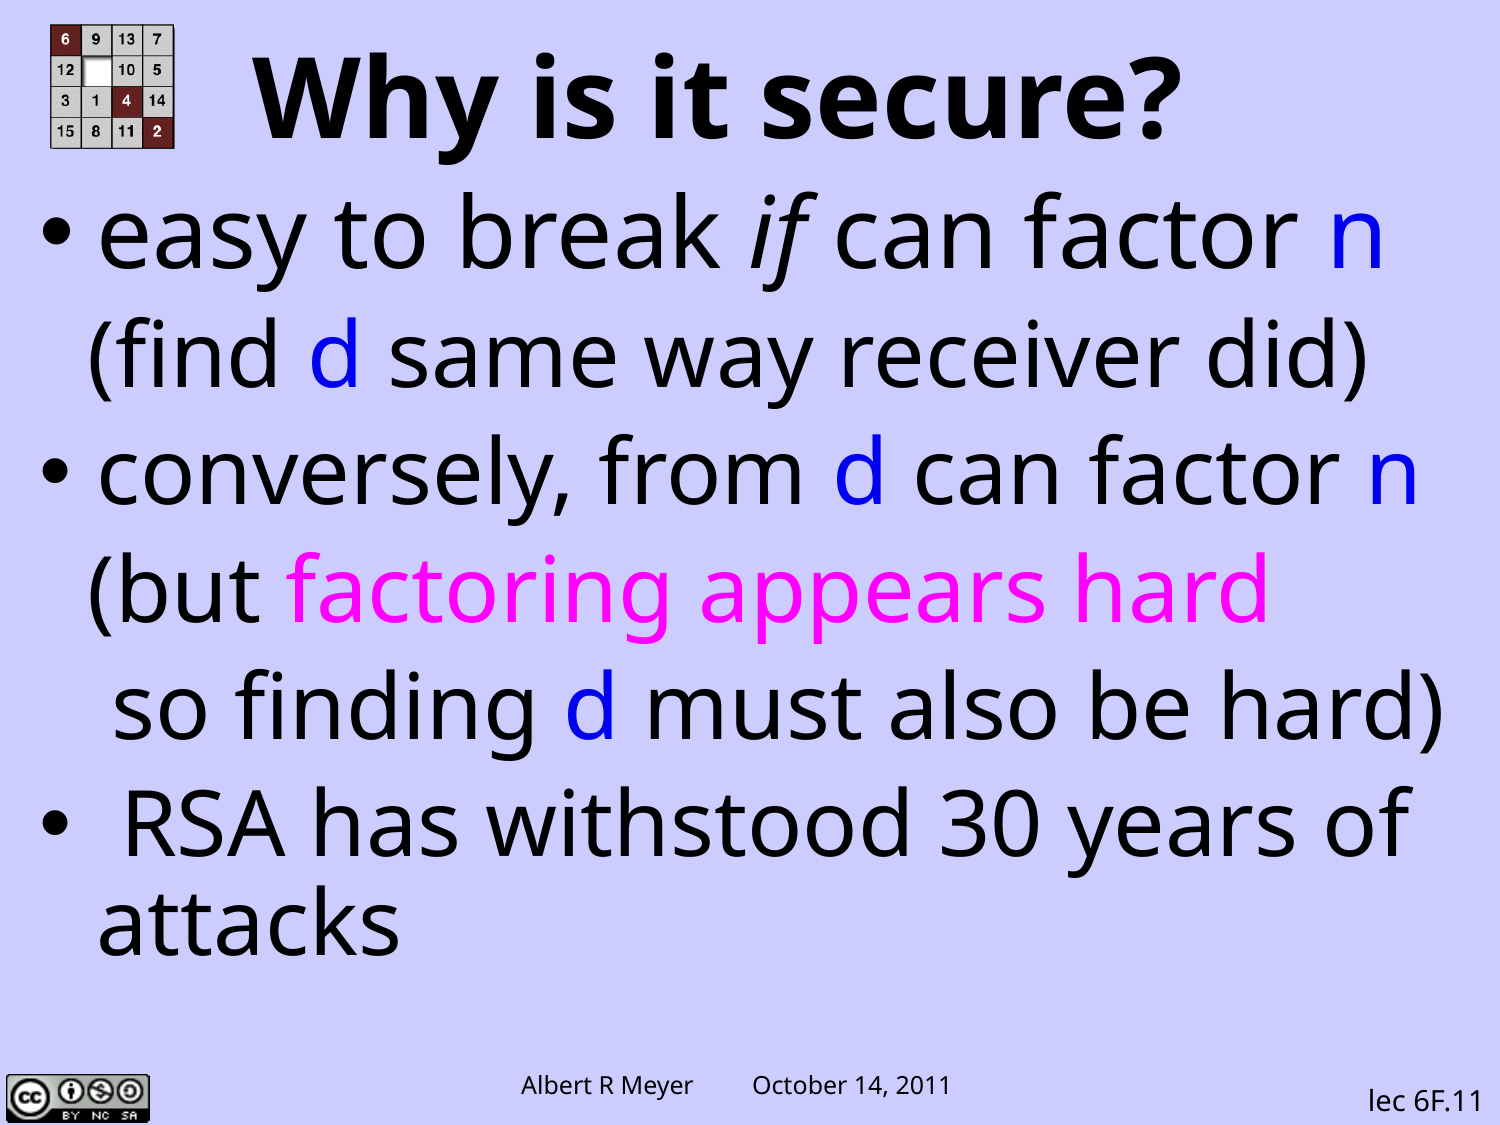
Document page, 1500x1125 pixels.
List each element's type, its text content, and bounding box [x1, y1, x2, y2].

picture [50, 24, 175, 149]
slide_number lec 6F.11 [1062, 1074, 1500, 1125]
title Why is it secure? [237, 0, 1476, 174]
list easy to break if can factor n (find d same way receiver did) conversely, from d can factor n (but factoring appears hard so finding d must also be hard) RSA has withstood 30 years of attacks [24, 174, 1476, 1038]
picture [6, 1074, 150, 1123]
